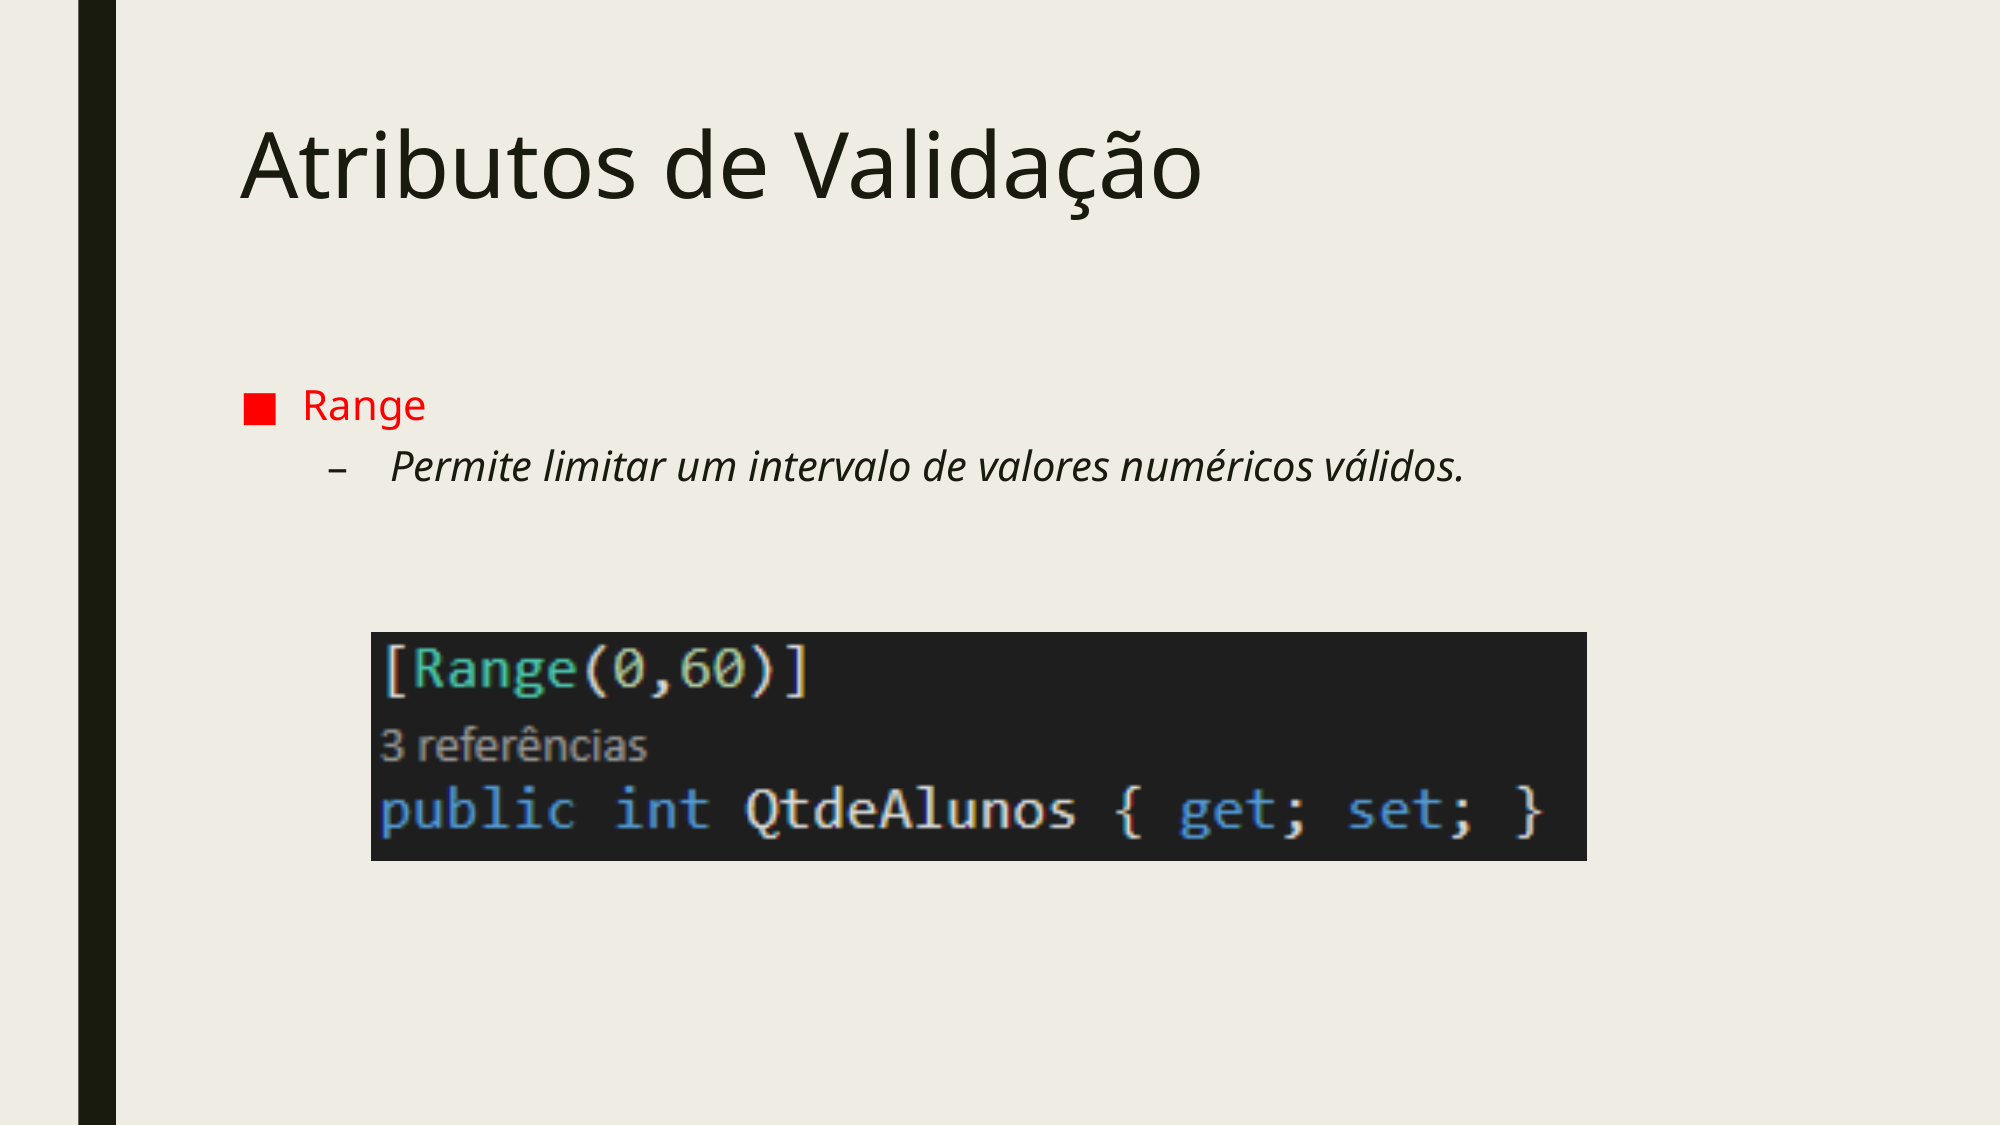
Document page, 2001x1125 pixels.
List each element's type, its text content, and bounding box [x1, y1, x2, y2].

picture [371, 632, 1587, 861]
title Atributos de Validação [225, 112, 1800, 357]
list Range Permite limitar um intervalo de valores numéricos válidos. [225, 375, 1800, 963]
